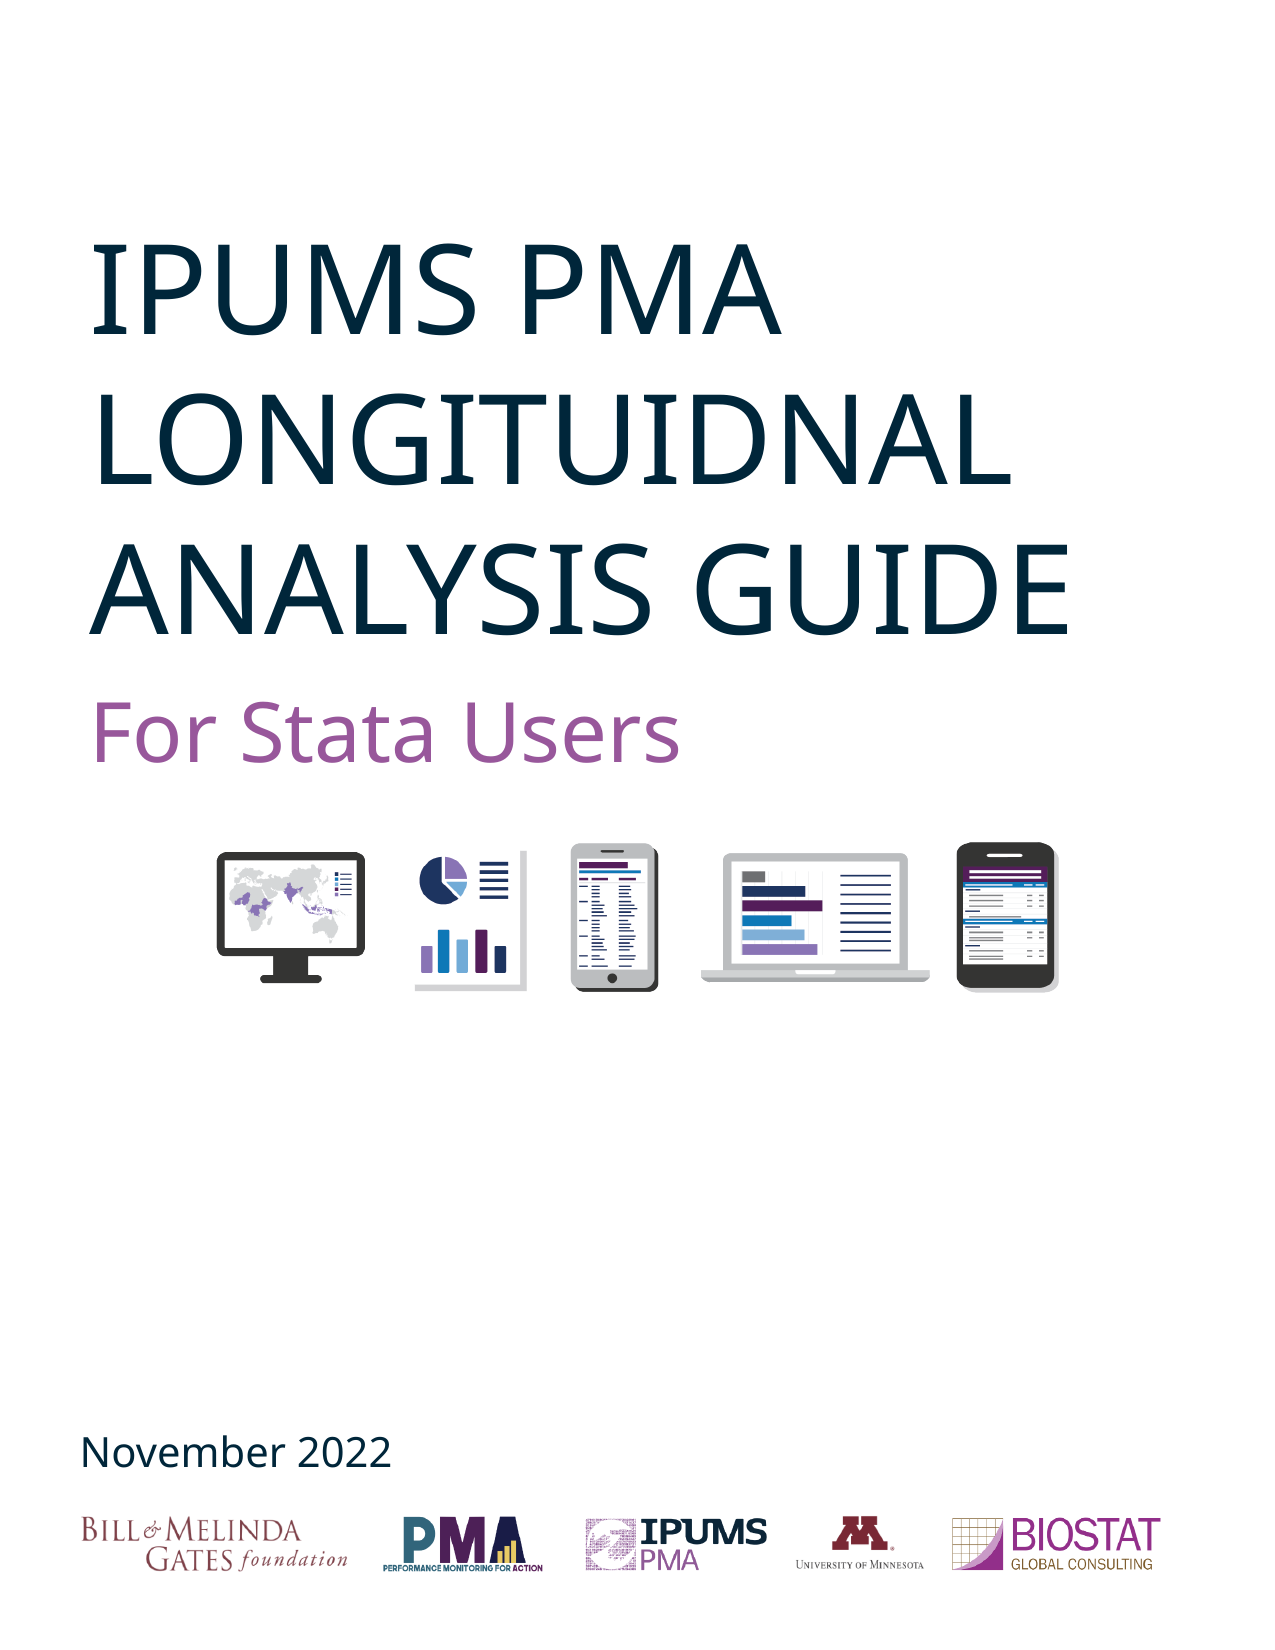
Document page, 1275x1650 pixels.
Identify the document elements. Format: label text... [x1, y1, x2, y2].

picture [74, 1510, 1170, 1578]
picture [215, 842, 1059, 993]
text_box IPUMS PMA LONGITUIDNAL ANALYSIS GUIDE [75, 201, 1170, 667]
text_box For Stata Users [75, 671, 1170, 786]
text_box November 2022 [64, 1417, 1160, 1483]
